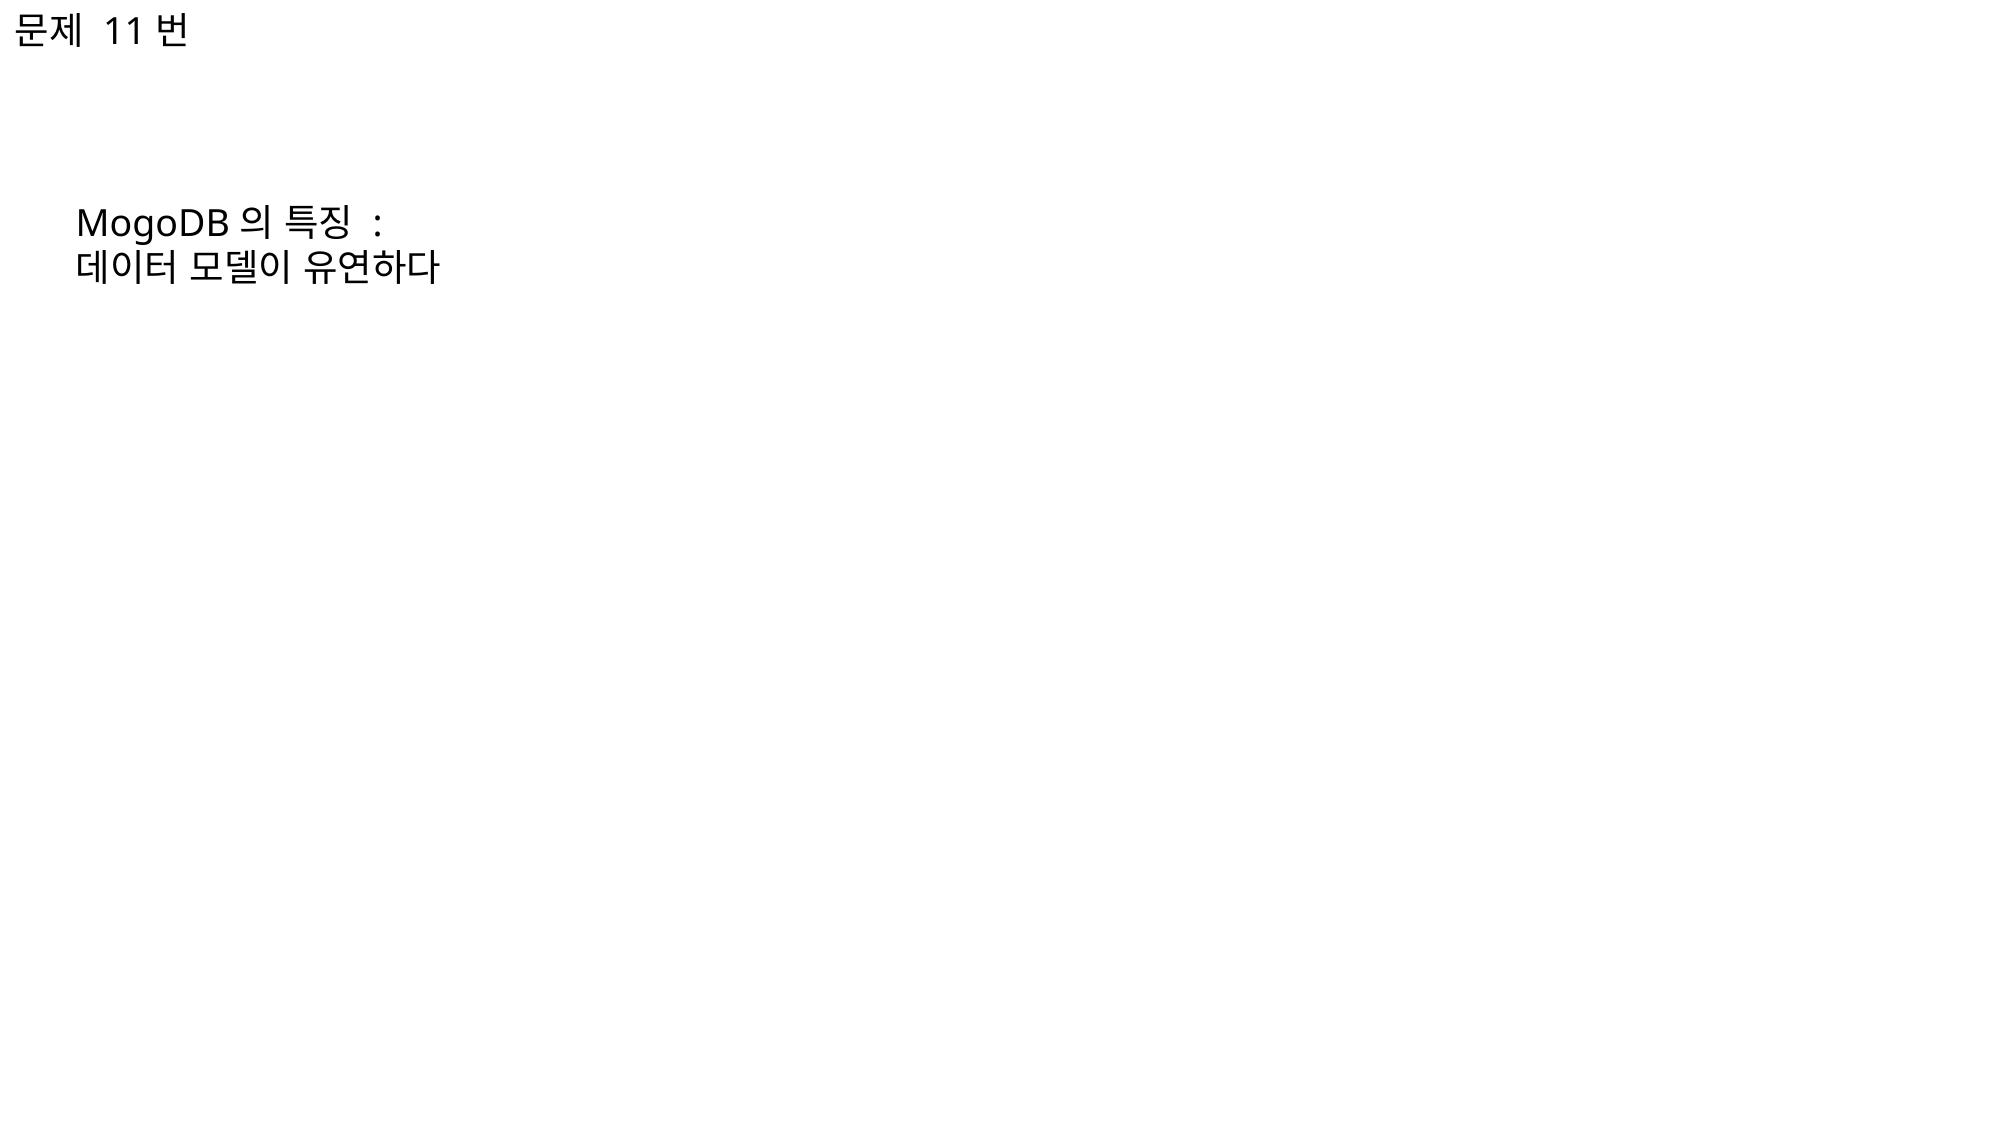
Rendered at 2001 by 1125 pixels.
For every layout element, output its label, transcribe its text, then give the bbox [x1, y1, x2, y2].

text_box MogoDB의 특징 : 데이터 모델이 유연하다 [60, 191, 637, 341]
text_box 문제 11번 [0, 0, 389, 60]
